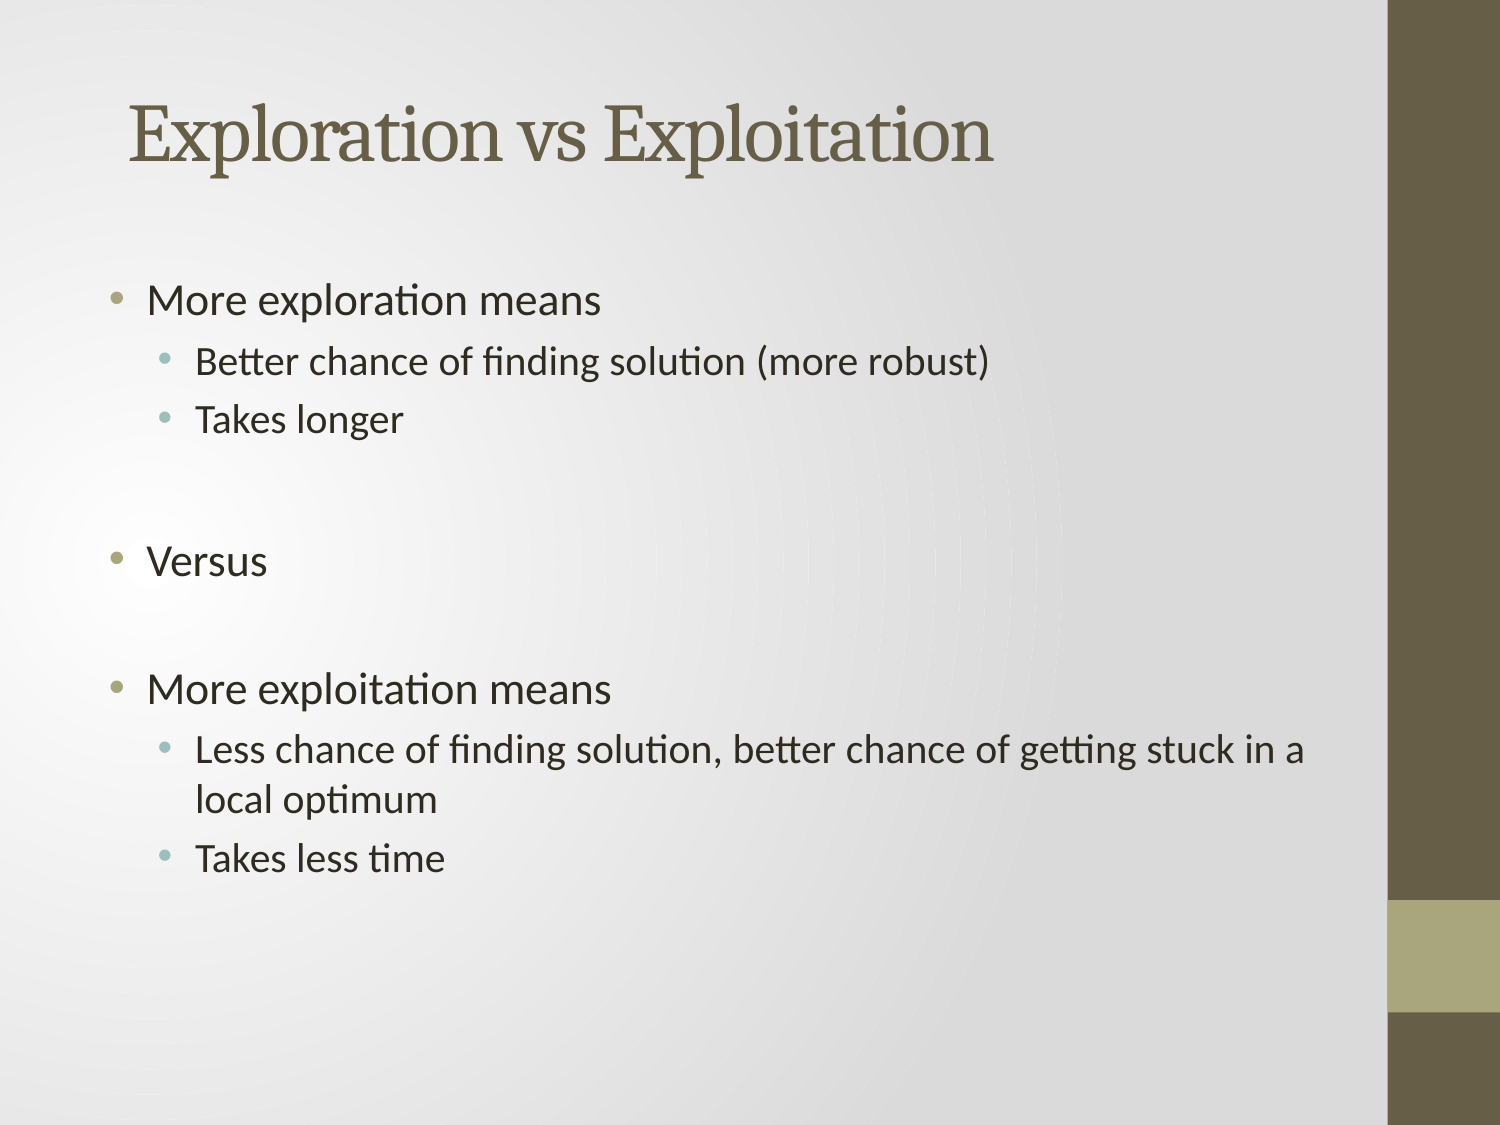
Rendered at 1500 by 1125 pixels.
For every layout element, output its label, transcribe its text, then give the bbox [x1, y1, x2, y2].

list More exploration means Better chance of finding solution (more robust) Takes longer Versus More exploitation means Less chance of finding solution, better chance of getting stuck in a local optimum Takes less time [75, 262, 1325, 1050]
title Exploration vs Exploitation [112, 37, 1444, 220]
